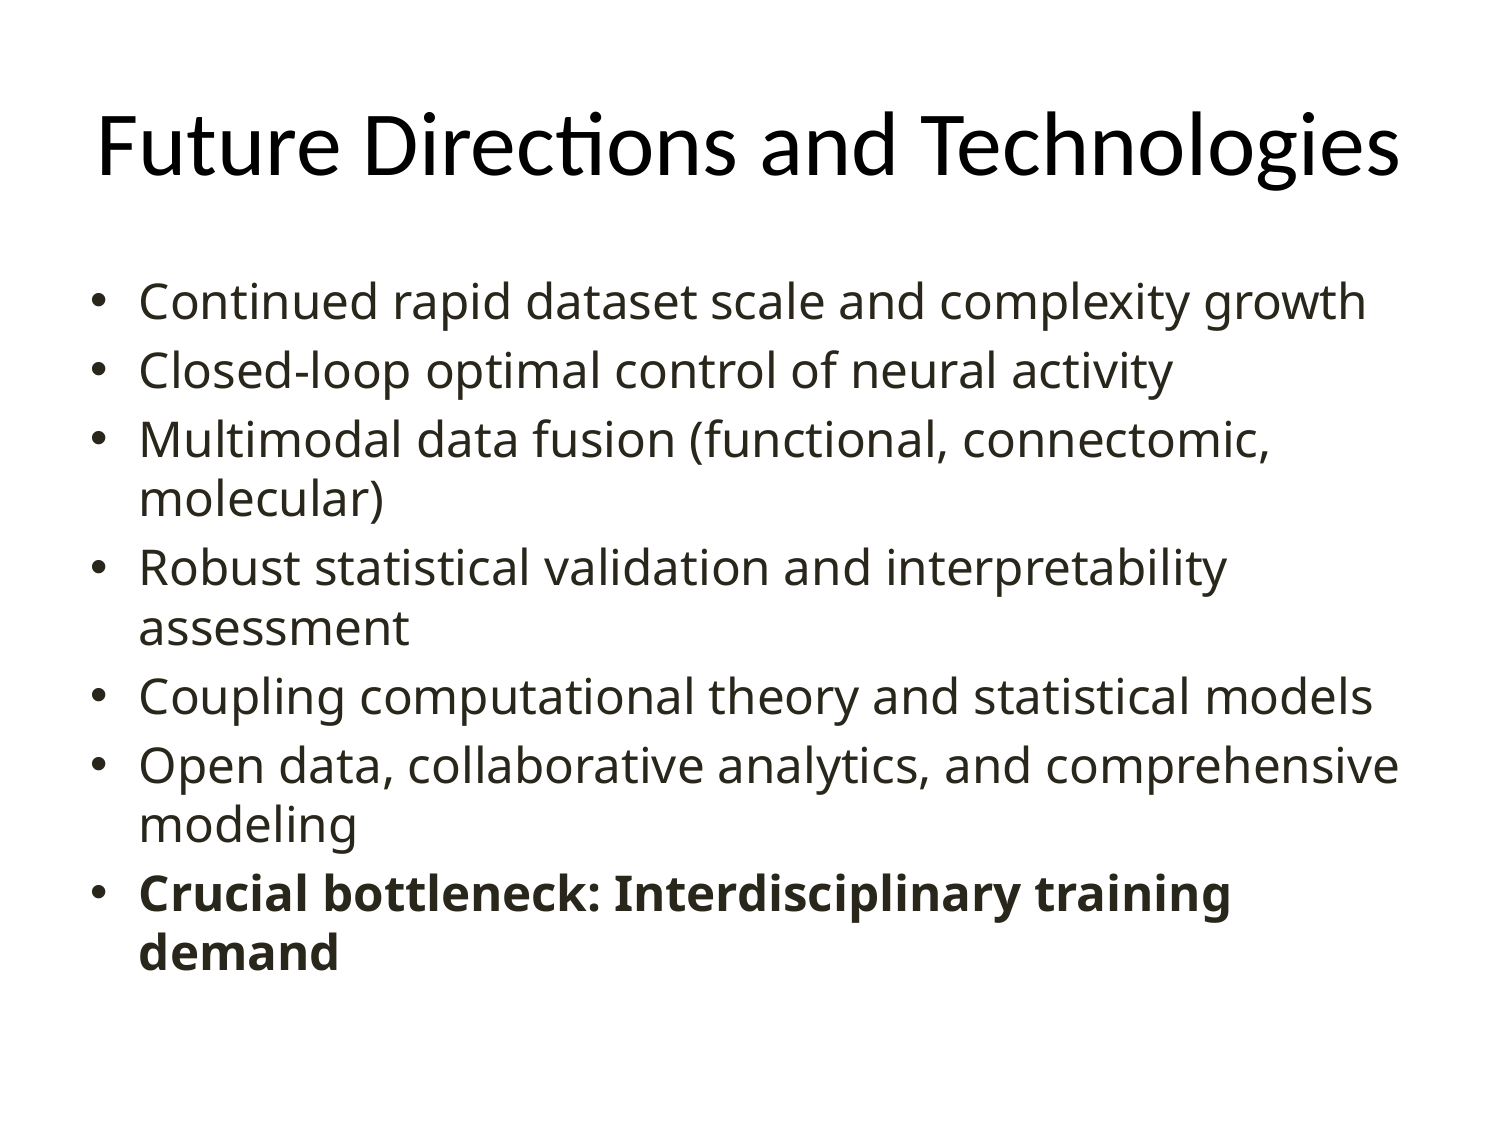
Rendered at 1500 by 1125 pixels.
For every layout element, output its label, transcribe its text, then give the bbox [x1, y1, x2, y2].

list Continued rapid dataset scale and complexity growth Closed-loop optimal control of neural activity Multimodal data fusion (functional, connectomic, molecular) Robust statistical validation and interpretability assessment Coupling computational theory and statistical models Open data, collaborative analytics, and comprehensive modeling Crucial bottleneck: Interdisciplinary training demand [75, 262, 1425, 1005]
title Future Directions and Technologies [75, 45, 1425, 233]
